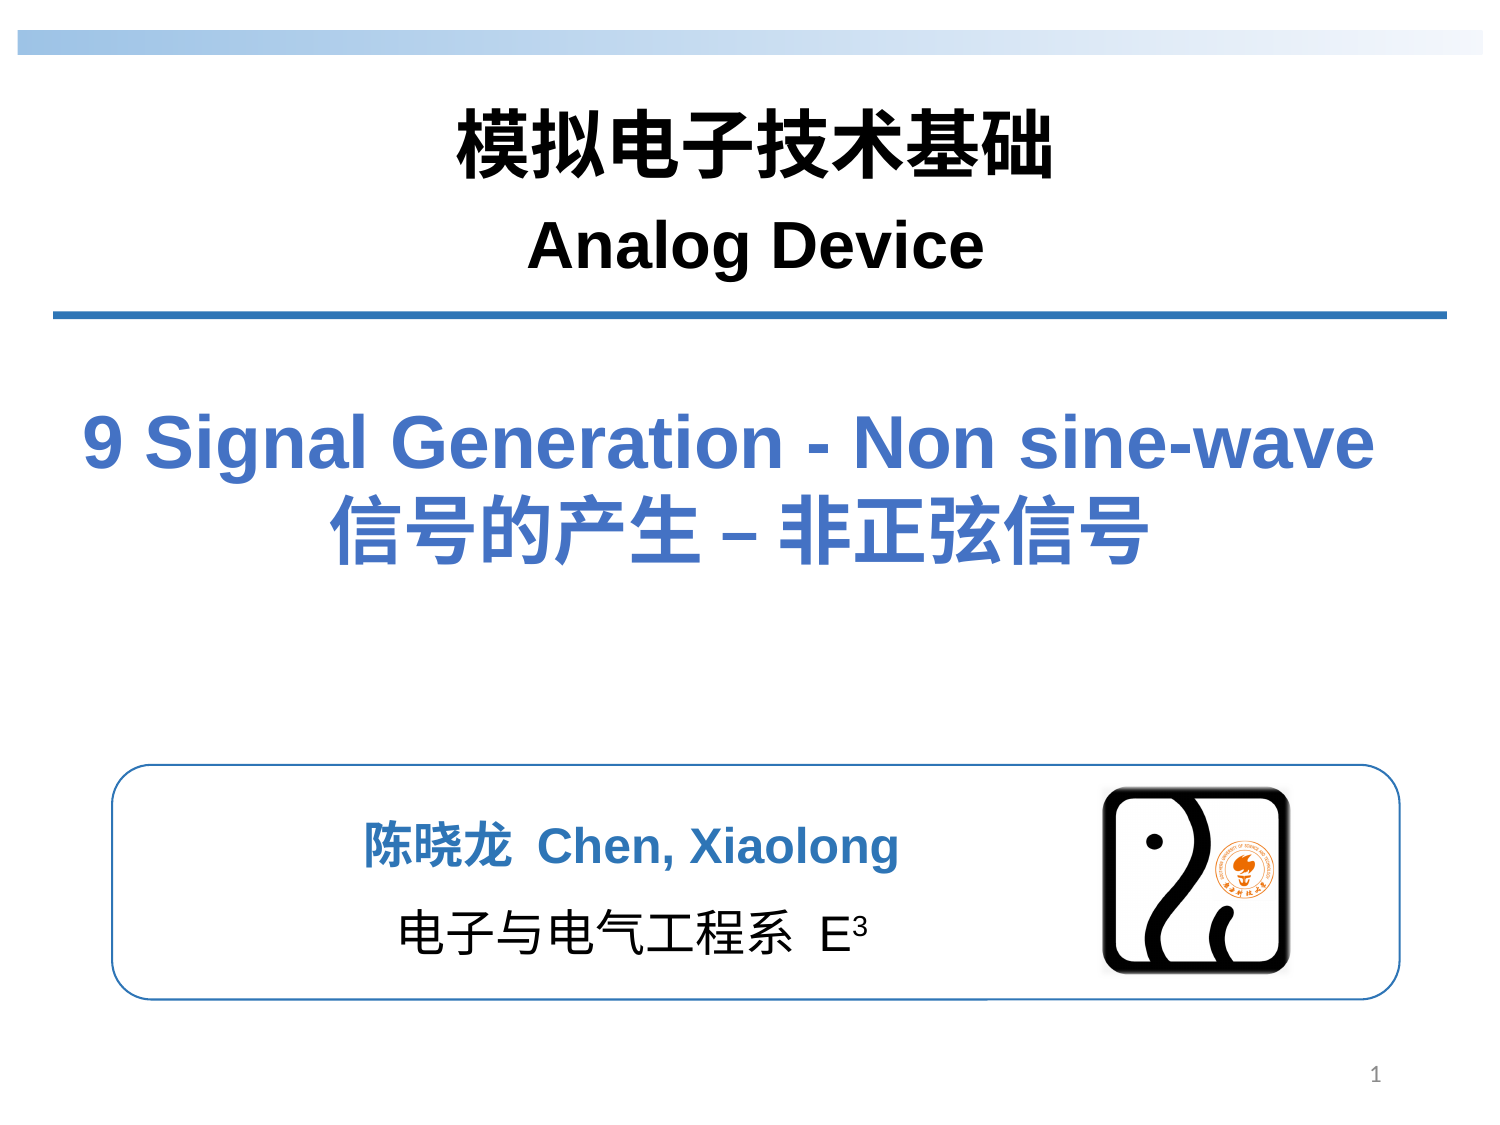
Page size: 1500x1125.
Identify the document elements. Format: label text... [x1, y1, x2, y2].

text_box [17, 30, 1483, 55]
text_box 9 Signal Generation - Non sine-wave 信号的产生 – 非正弦信号 [40, 386, 1440, 582]
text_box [1096, 783, 1294, 979]
slide_number 1 [1059, 1042, 1397, 1103]
text_box 模拟电子技术基础 [112, 90, 1400, 194]
text_box [111, 763, 1401, 1001]
text_box [52, 310, 1448, 320]
text_box Analog Device [112, 194, 1400, 290]
